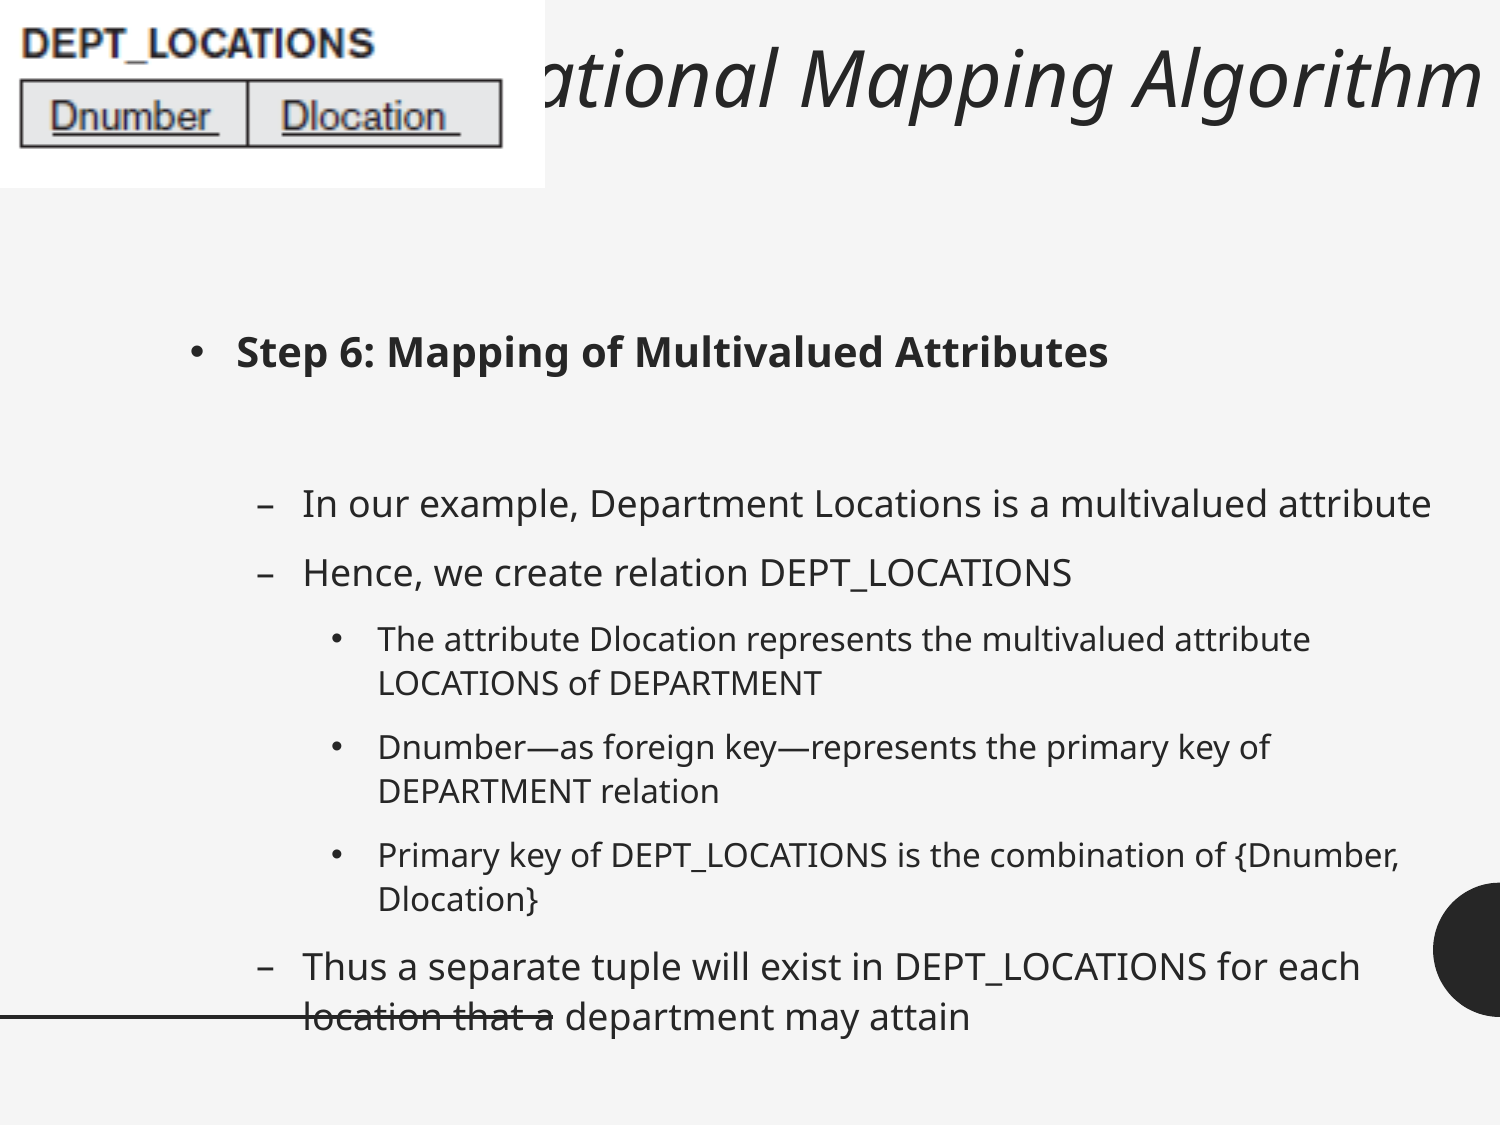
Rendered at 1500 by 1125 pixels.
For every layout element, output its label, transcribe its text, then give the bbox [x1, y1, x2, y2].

list Step 6: Mapping of Multivalued Attributes In our example, Department Locations is a multivalued attribute Hence, we create relation DEPT_LOCATIONS The attribute Dlocation represents the multivalued attribute LOCATIONS of DEPARTMENT Dnumber—as foreign key—represents the primary key of DEPARTMENT relation Primary key of DEPT_LOCATIONS is the combination of {Dnumber, Dlocation} Thus a separate tuple will exist in DEPT_LOCATIONS for each location that a department may attain [174, 312, 1500, 1063]
title ER-to-Relational Mapping Algorithm [162, 31, 1500, 282]
picture [0, 0, 545, 188]
